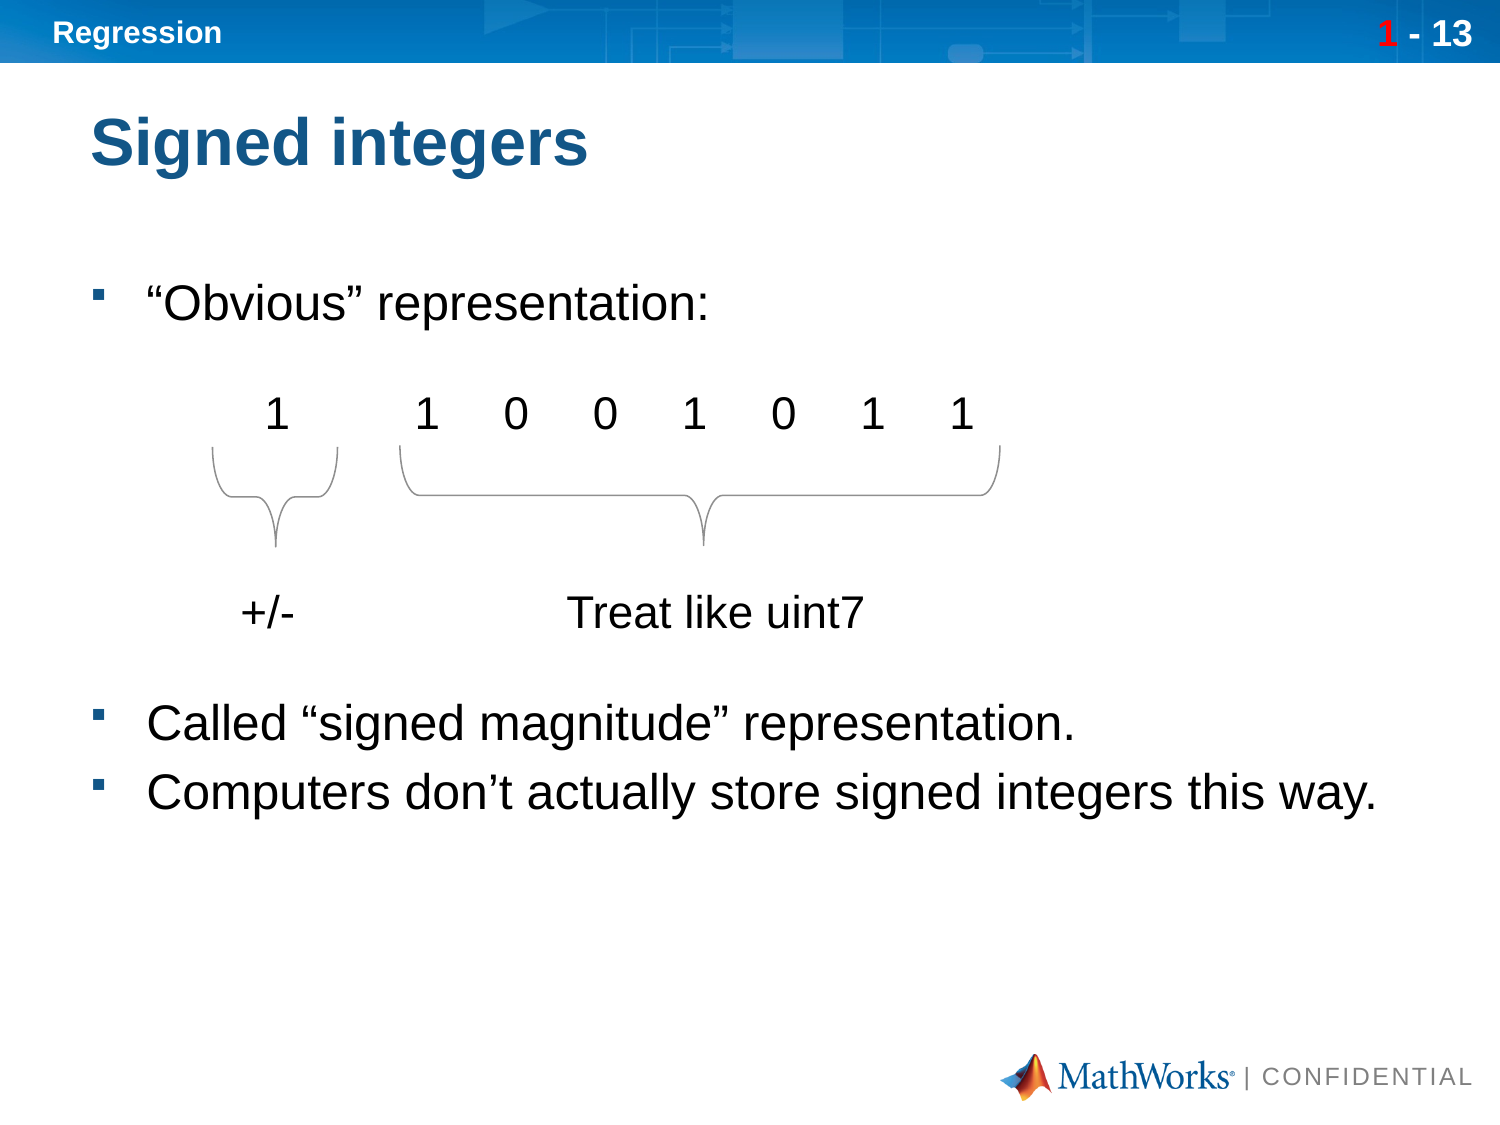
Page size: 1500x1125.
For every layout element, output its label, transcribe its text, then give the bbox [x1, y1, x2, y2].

text_box Treat like uint7 [551, 575, 881, 645]
text_box [399, 445, 1001, 547]
text_box +/- [225, 575, 311, 645]
picture [98, 29, 105, 40]
text_box 1 1 0 0 1 0 1 1 [249, 376, 1138, 446]
picture [59, 25, 68, 31]
picture [993, 1042, 1250, 1113]
title Signed integers [75, 91, 1400, 175]
picture [0, 0, 1500, 63]
text_box [211, 446, 339, 548]
list “Obvious” representation: Called “signed magnitude” representation. Computers don’t actually store signed integers this way. [75, 262, 1400, 1025]
